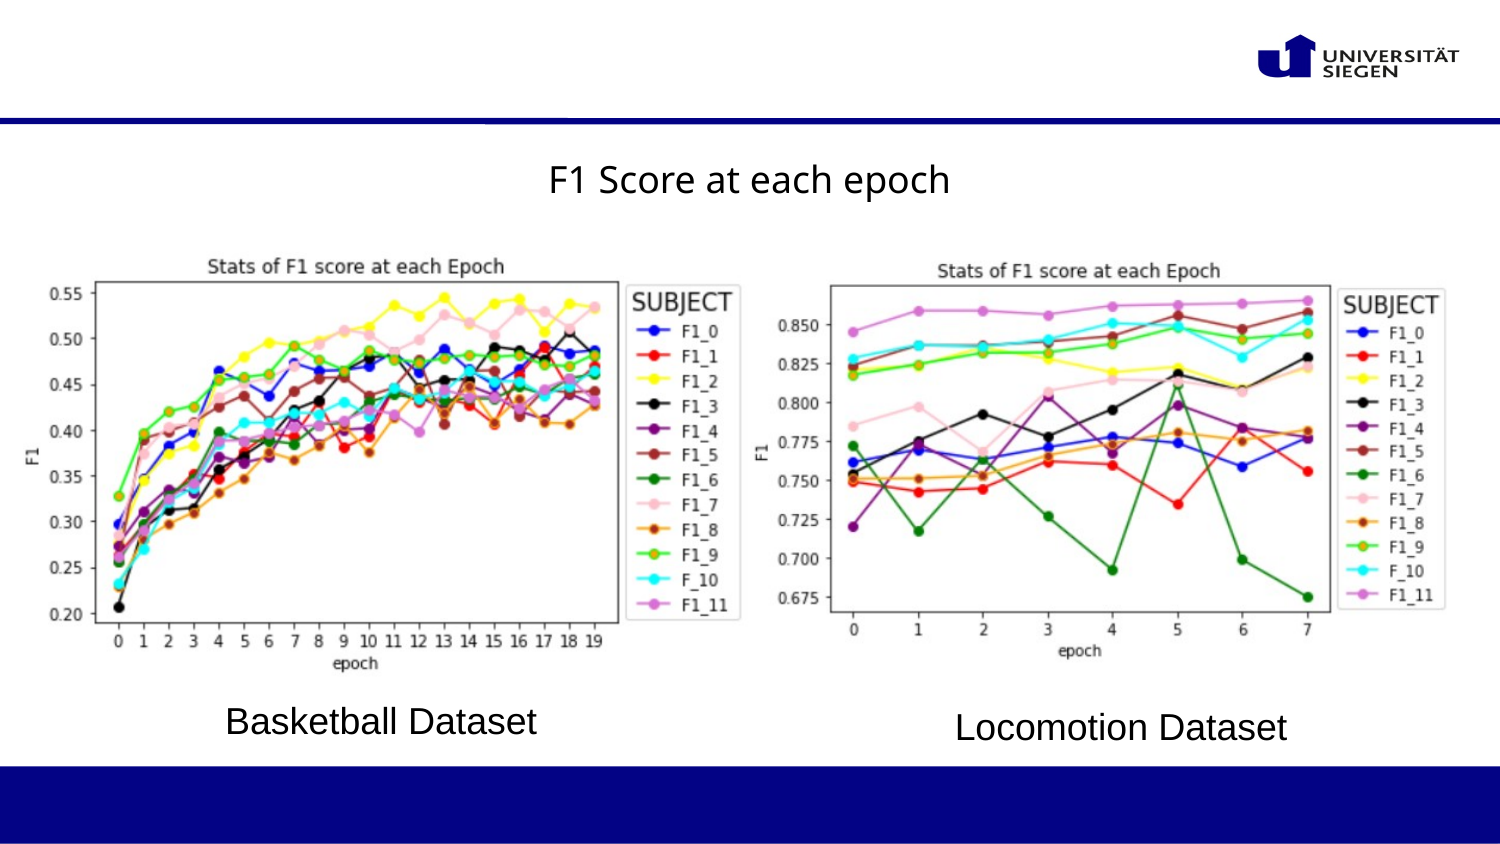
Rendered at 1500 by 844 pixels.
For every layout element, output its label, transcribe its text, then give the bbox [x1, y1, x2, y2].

text_box Basketball Dataset [210, 699, 655, 750]
text_box Locomotion Dataset [939, 695, 1340, 755]
picture [15, 251, 1469, 691]
title F1 Score at each epoch [51, 138, 1449, 233]
picture [1257, 33, 1460, 78]
